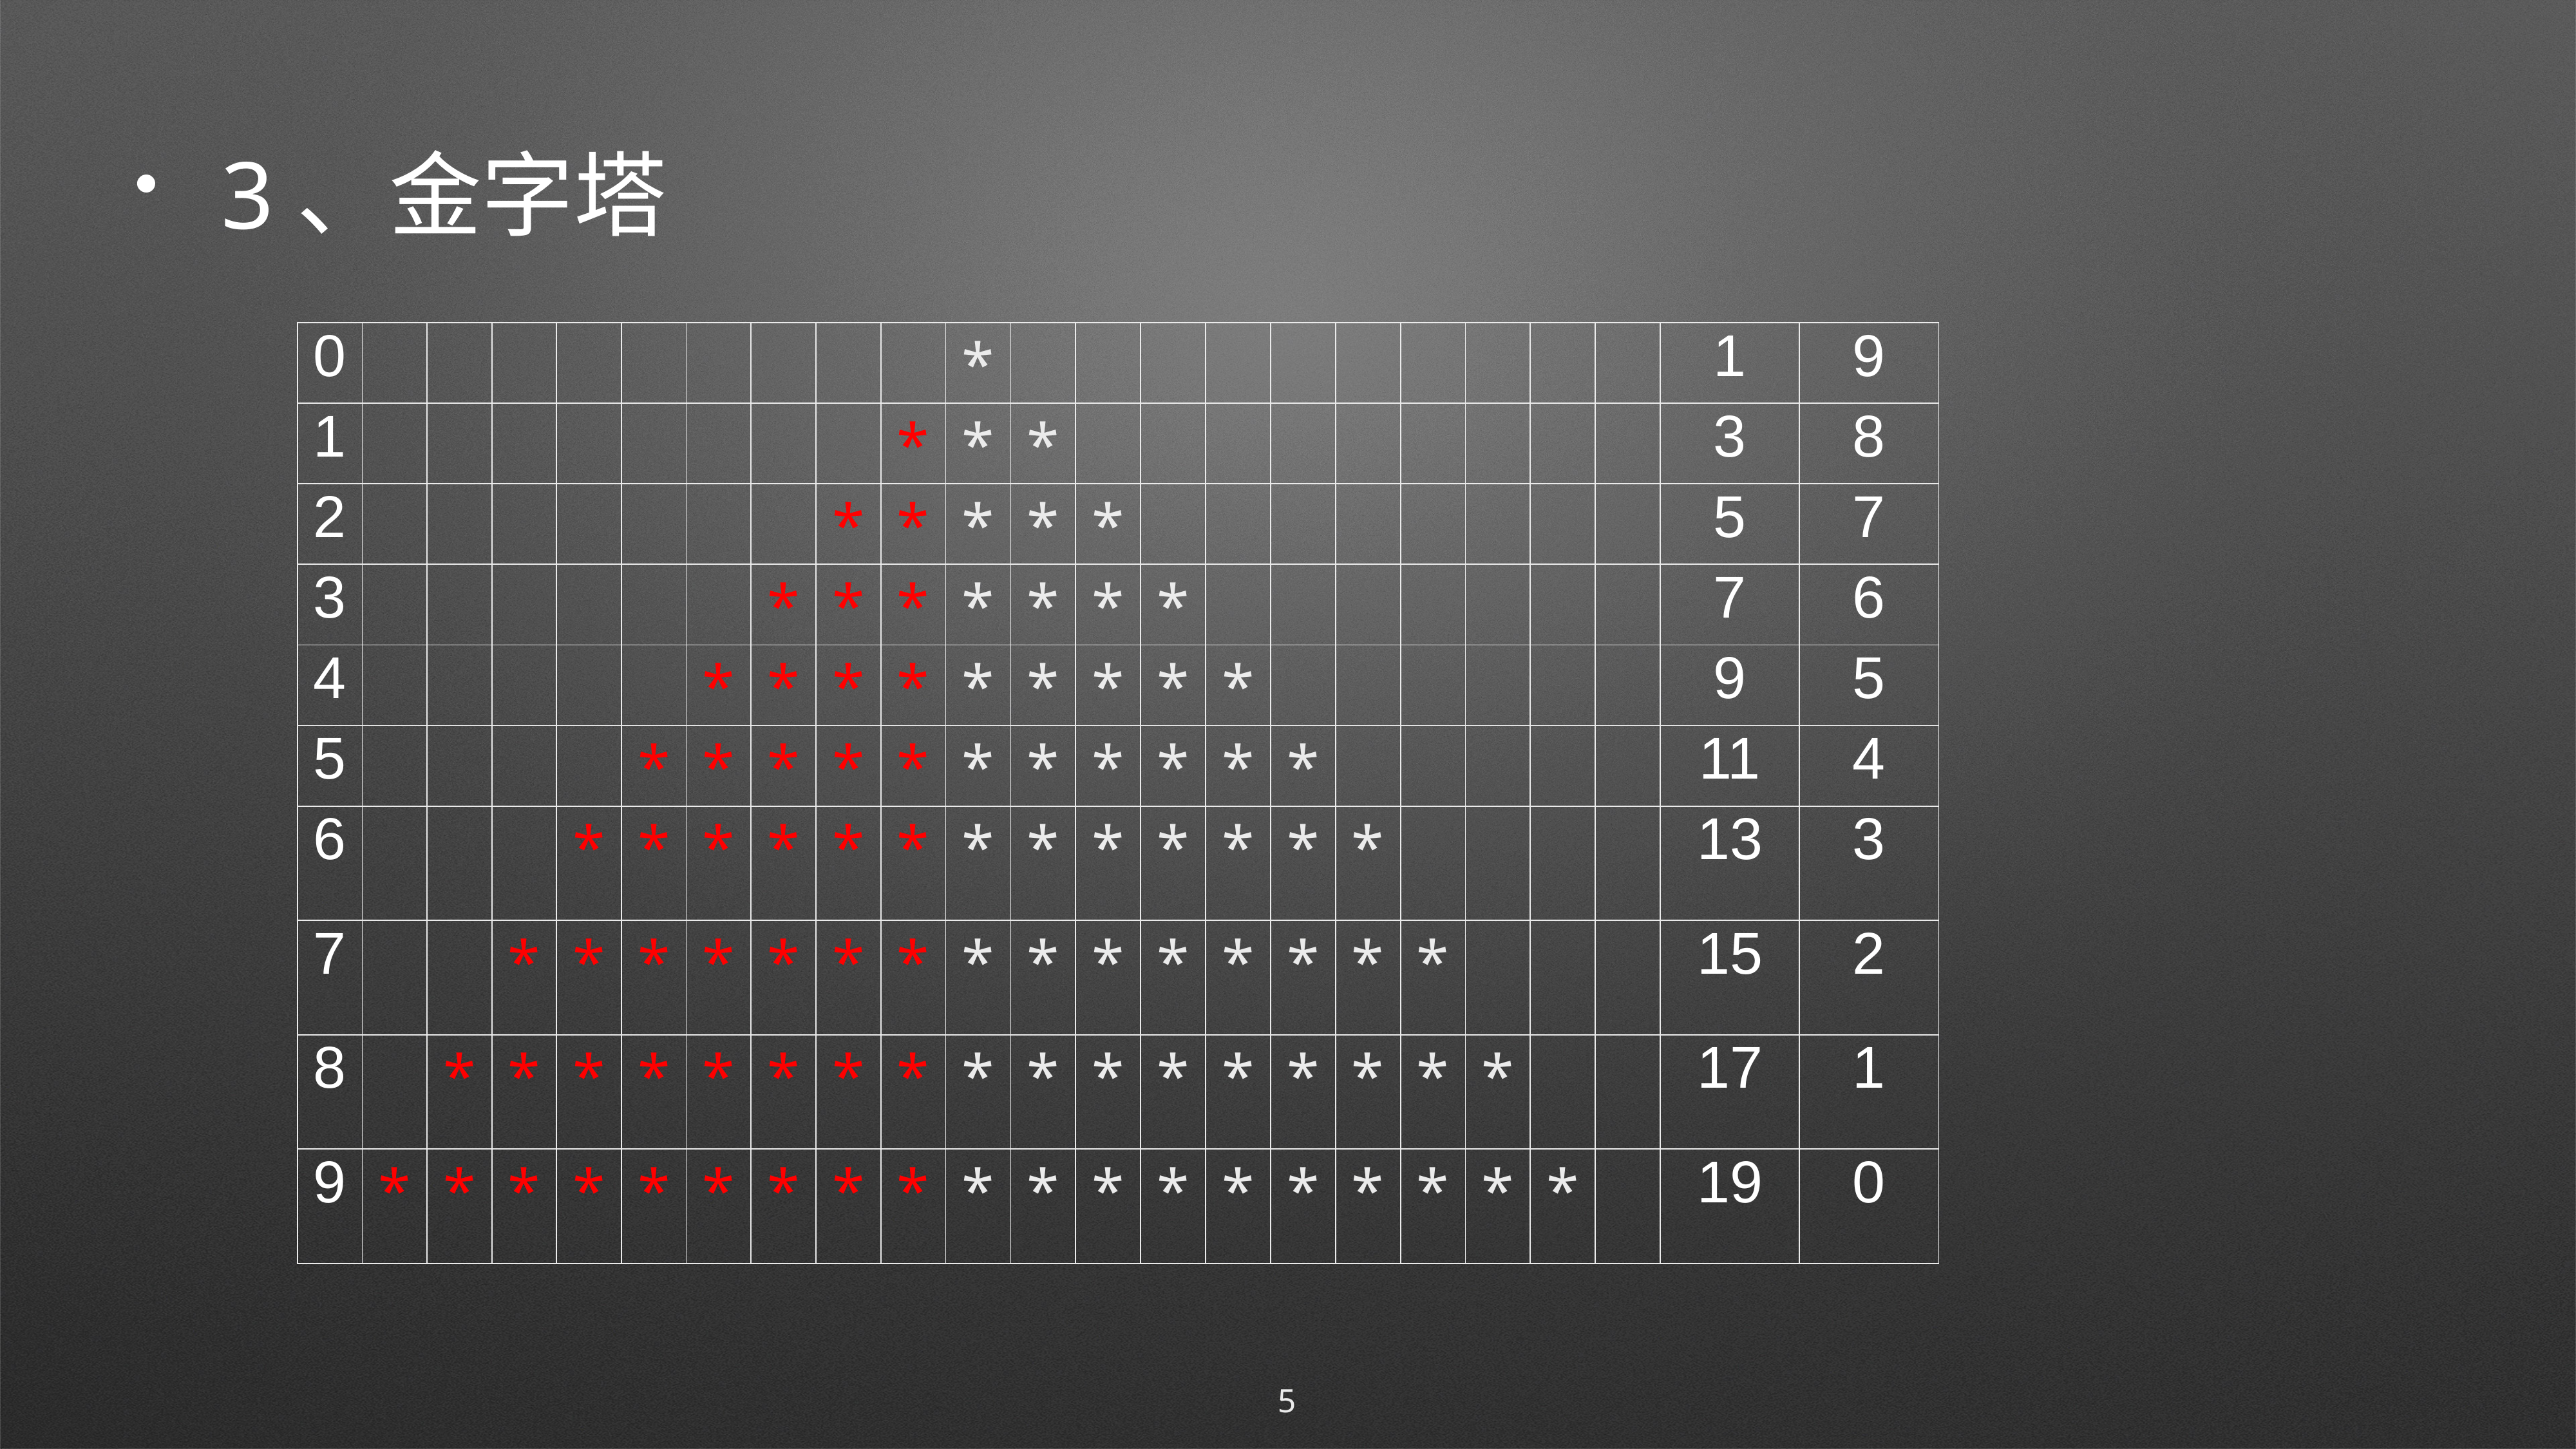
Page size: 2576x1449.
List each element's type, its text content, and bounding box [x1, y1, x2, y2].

table_header [1206, 323, 1270, 402]
table_cell [1466, 921, 1530, 1034]
table_cell * [1011, 404, 1075, 483]
table_header [1076, 323, 1140, 402]
table_cell [493, 565, 556, 645]
table_header [428, 323, 491, 402]
table_header [1596, 323, 1660, 402]
table_cell [493, 484, 556, 564]
table_cell * [817, 921, 880, 1034]
table_header [687, 323, 750, 402]
table_cell [1596, 645, 1660, 725]
table_header 0 [298, 323, 362, 402]
table_cell [1531, 807, 1595, 920]
table_cell [1596, 807, 1660, 920]
table_cell * [1206, 1150, 1270, 1263]
table_cell * [1011, 1150, 1075, 1263]
table_cell * [622, 807, 686, 920]
table_header [1011, 323, 1075, 402]
table_cell * [946, 404, 1010, 483]
table_cell * [817, 565, 880, 645]
table_cell 8 [1800, 404, 1938, 483]
table_cell [363, 921, 426, 1034]
table_cell [1401, 565, 1465, 645]
table_cell * [1011, 921, 1075, 1034]
table_cell [557, 645, 621, 725]
table_cell [428, 565, 491, 645]
table_cell * [882, 921, 945, 1034]
table_cell [1596, 484, 1660, 564]
table_cell [493, 404, 556, 483]
table_cell * [946, 565, 1010, 645]
table_cell 3 [298, 565, 362, 645]
table_cell [557, 484, 621, 564]
table_cell * [428, 1150, 491, 1263]
table_cell * [1206, 807, 1270, 920]
table_cell [687, 404, 750, 483]
table_cell [1336, 726, 1400, 806]
table_cell [428, 484, 491, 564]
table_header [1271, 323, 1335, 402]
table_cell [1336, 645, 1400, 725]
table_cell * [1011, 807, 1075, 920]
table_cell [1596, 921, 1660, 1034]
table_header [1336, 323, 1400, 402]
table_cell * [882, 1036, 945, 1148]
table_cell * [1076, 1036, 1140, 1148]
table_cell [622, 484, 686, 564]
table_cell * [1206, 726, 1270, 806]
table_cell * [1141, 565, 1205, 645]
table_cell * [1206, 645, 1270, 725]
table_cell * [817, 1150, 880, 1263]
table_cell * [946, 1150, 1010, 1263]
table_cell [363, 1036, 426, 1148]
table_cell 8 [298, 1036, 362, 1148]
table_cell * [752, 645, 815, 725]
table_cell * [622, 726, 686, 806]
table_cell [428, 807, 491, 920]
table_cell * [882, 726, 945, 806]
table_cell [622, 645, 686, 725]
table_header [1531, 323, 1595, 402]
table_cell * [1011, 1036, 1075, 1148]
table_cell [817, 404, 880, 483]
table_cell * [1076, 1150, 1140, 1263]
table_cell * [1271, 1036, 1335, 1148]
table_cell [1206, 484, 1270, 564]
table_cell 13 [1661, 807, 1799, 920]
table_cell 1 [1800, 1036, 1938, 1148]
table_header [493, 323, 556, 402]
table_cell 1 [298, 404, 362, 483]
table_cell 5 [1800, 645, 1938, 725]
table_cell * [687, 1150, 750, 1263]
table_cell * [493, 1150, 556, 1263]
table_cell * [946, 484, 1010, 564]
table_cell 9 [298, 1150, 362, 1263]
table_cell [1531, 921, 1595, 1034]
table_cell * [687, 645, 750, 725]
table_cell * [622, 1150, 686, 1263]
table_cell 11 [1661, 726, 1799, 806]
table_cell * [752, 921, 815, 1034]
table_cell [557, 565, 621, 645]
table_cell [1596, 404, 1660, 483]
table_cell * [1076, 484, 1140, 564]
table_cell * [752, 1036, 815, 1148]
table_cell 3 [1800, 807, 1938, 920]
table_cell * [1466, 1036, 1530, 1148]
table_header [1466, 323, 1530, 402]
table_cell * [1076, 565, 1140, 645]
table_cell * [1271, 807, 1335, 920]
table_cell [1531, 484, 1595, 564]
table_cell [1271, 404, 1335, 483]
table_cell [1271, 645, 1335, 725]
table_cell [1531, 645, 1595, 725]
table_cell * [1271, 1150, 1335, 1263]
table_cell * [1466, 1150, 1530, 1263]
table_cell * [1076, 921, 1140, 1034]
table_cell [493, 807, 556, 920]
table_cell * [817, 645, 880, 725]
table_cell * [1141, 921, 1205, 1034]
table_cell [1466, 726, 1530, 806]
title 3、金字塔 [91, 81, 1004, 280]
table_cell [1401, 726, 1465, 806]
table_cell [363, 807, 426, 920]
table_cell [1466, 565, 1530, 645]
table_cell [1141, 484, 1205, 564]
table_cell 7 [1800, 484, 1938, 564]
table_cell * [622, 1036, 686, 1148]
table_cell [1336, 404, 1400, 483]
table_cell 6 [1800, 565, 1938, 645]
table_cell * [1271, 921, 1335, 1034]
table_cell [1206, 565, 1270, 645]
table_cell [363, 404, 426, 483]
table_header 1 [1661, 323, 1799, 402]
table_cell * [752, 807, 815, 920]
table_cell 4 [1800, 726, 1938, 806]
table_cell * [1141, 645, 1205, 725]
table_cell [1401, 807, 1465, 920]
table_cell [428, 645, 491, 725]
table_cell 7 [298, 921, 362, 1034]
table_header * [946, 323, 1010, 402]
table_cell [1401, 484, 1465, 564]
table_cell [1596, 565, 1660, 645]
table_cell * [946, 726, 1010, 806]
table_cell 2 [298, 484, 362, 564]
picture [0, 0, 2576, 1449]
table_cell [428, 404, 491, 483]
table_header [622, 323, 686, 402]
table_header [882, 323, 945, 402]
table_cell * [882, 565, 945, 645]
table_header [363, 323, 426, 402]
slide_number 5 [1271, 1378, 1303, 1428]
table_cell * [1011, 484, 1075, 564]
table_cell * [882, 404, 945, 483]
table_cell * [1011, 565, 1075, 645]
table_cell [493, 726, 556, 806]
table_cell [363, 645, 426, 725]
table_cell * [882, 1150, 945, 1263]
table_cell * [1336, 807, 1400, 920]
table_cell * [752, 726, 815, 806]
table_cell 19 [1661, 1150, 1799, 1263]
table_cell * [1141, 726, 1205, 806]
table_cell * [1141, 1150, 1205, 1263]
table_cell [557, 404, 621, 483]
table_cell * [1206, 1036, 1270, 1148]
table_header [1401, 323, 1465, 402]
table_cell * [1531, 1150, 1595, 1263]
table_cell * [1141, 1036, 1205, 1148]
table_cell * [428, 1036, 491, 1148]
table_cell * [1401, 1150, 1465, 1263]
table_cell [687, 484, 750, 564]
table_cell * [687, 726, 750, 806]
table_cell 4 [298, 645, 362, 725]
table_cell * [557, 1150, 621, 1263]
table_cell * [946, 921, 1010, 1034]
table_cell [363, 565, 426, 645]
table_cell * [557, 807, 621, 920]
table_cell 2 [1800, 921, 1938, 1034]
table_cell * [946, 1036, 1010, 1148]
table_cell [1271, 484, 1335, 564]
table_cell * [946, 807, 1010, 920]
table_cell [1336, 565, 1400, 645]
table_cell [1466, 807, 1530, 920]
table_cell * [1271, 726, 1335, 806]
table_cell [1076, 404, 1140, 483]
table_cell [363, 726, 426, 806]
table_cell [1531, 726, 1595, 806]
table_cell [752, 404, 815, 483]
table_cell * [817, 1036, 880, 1148]
table_cell 0 [1800, 1150, 1938, 1263]
table_cell [622, 565, 686, 645]
table_cell [1401, 404, 1465, 483]
table_cell * [1336, 1036, 1400, 1148]
table_cell [428, 921, 491, 1034]
table_cell * [557, 921, 621, 1034]
table_cell * [493, 921, 556, 1034]
table_cell * [817, 726, 880, 806]
table_cell * [1206, 921, 1270, 1034]
table_cell 3 [1661, 404, 1799, 483]
table_cell [1271, 565, 1335, 645]
table_cell [428, 726, 491, 806]
table_cell * [622, 921, 686, 1034]
table_header [1141, 323, 1205, 402]
table_cell [1206, 404, 1270, 483]
table_cell * [363, 1150, 426, 1263]
table_cell [1336, 484, 1400, 564]
table_cell * [752, 565, 815, 645]
table_cell [1401, 645, 1465, 725]
table_cell 6 [298, 807, 362, 920]
table_cell [1531, 565, 1595, 645]
table_cell [1596, 1036, 1660, 1148]
table_cell * [557, 1036, 621, 1148]
table_cell * [882, 645, 945, 725]
table_cell * [1401, 921, 1465, 1034]
table_cell [687, 565, 750, 645]
table_cell [1596, 726, 1660, 806]
table_cell * [752, 1150, 815, 1263]
table_cell * [1141, 807, 1205, 920]
table_cell [1466, 484, 1530, 564]
table_cell [1466, 645, 1530, 725]
table_cell 17 [1661, 1036, 1799, 1148]
table_cell * [1011, 726, 1075, 806]
table_cell [622, 404, 686, 483]
table_cell * [882, 807, 945, 920]
table_cell * [1336, 1150, 1400, 1263]
table_header [557, 323, 621, 402]
table_cell * [1401, 1036, 1465, 1148]
table_cell 7 [1661, 565, 1799, 645]
table_cell 9 [1661, 645, 1799, 725]
table_cell * [1336, 921, 1400, 1034]
table_cell [1141, 404, 1205, 483]
table_cell [493, 645, 556, 725]
table_cell [1466, 404, 1530, 483]
table_cell * [687, 807, 750, 920]
table_cell 5 [298, 726, 362, 806]
table_header [752, 323, 815, 402]
table_cell * [1076, 645, 1140, 725]
table_header 9 [1800, 323, 1938, 402]
table_cell [1531, 1036, 1595, 1148]
table_cell * [817, 807, 880, 920]
table_cell * [817, 484, 880, 564]
table_cell [557, 726, 621, 806]
table_cell * [687, 1036, 750, 1148]
table_cell * [493, 1036, 556, 1148]
table_cell [1596, 1150, 1660, 1263]
table_cell * [882, 484, 945, 564]
table_cell [363, 484, 426, 564]
table_cell 5 [1661, 484, 1799, 564]
table_cell * [1076, 726, 1140, 806]
table_cell * [1011, 645, 1075, 725]
table_cell [1531, 404, 1595, 483]
table_cell 15 [1661, 921, 1799, 1034]
table_header [817, 323, 880, 402]
table_cell [752, 484, 815, 564]
table_cell * [687, 921, 750, 1034]
table_cell * [946, 645, 1010, 725]
table_cell * [1076, 807, 1140, 920]
